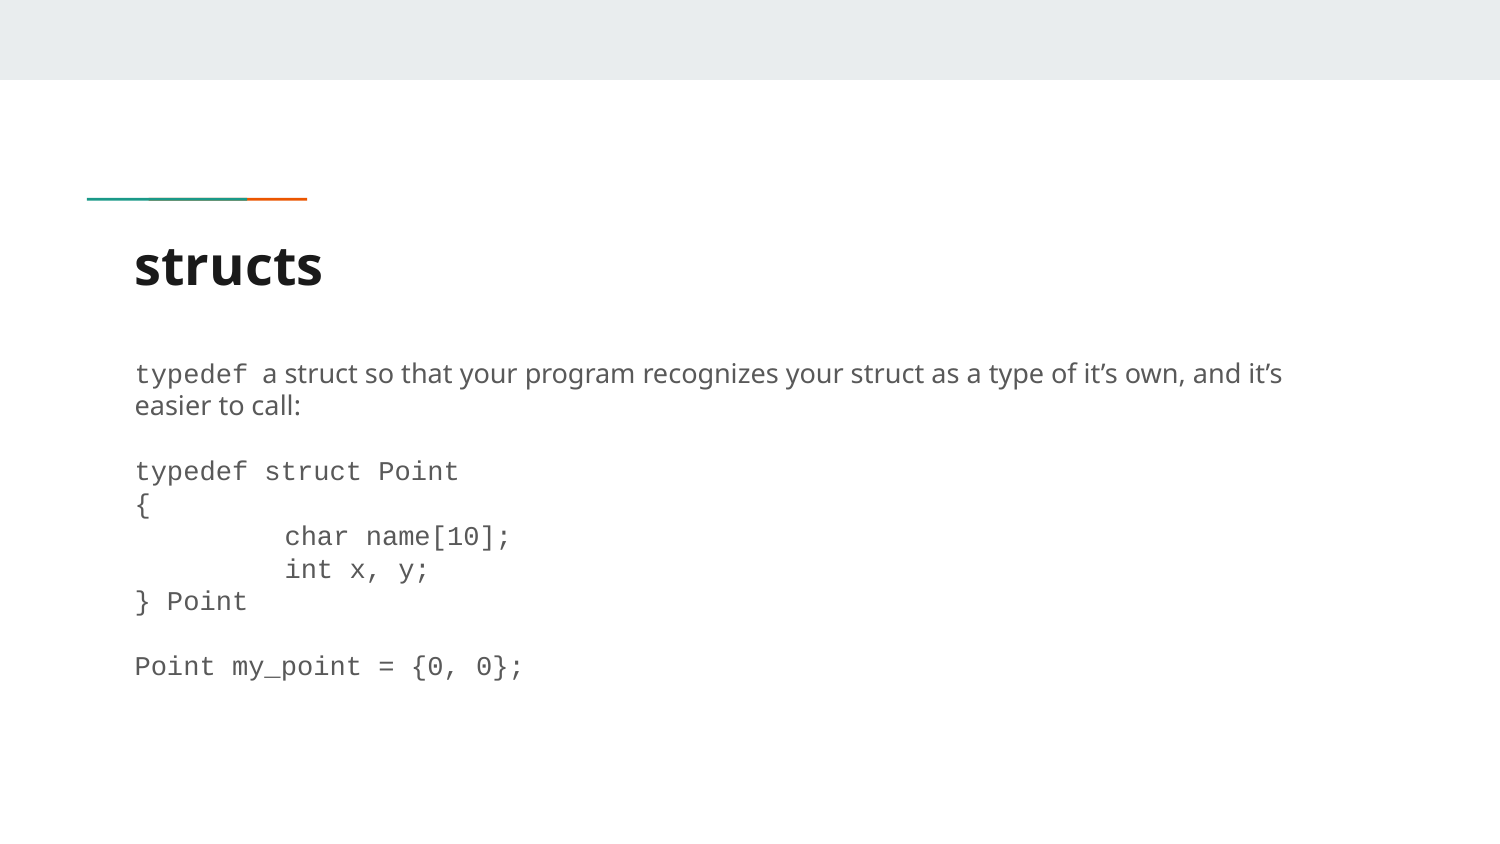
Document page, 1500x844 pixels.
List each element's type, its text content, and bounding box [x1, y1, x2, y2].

title structs [119, 216, 1381, 305]
list typedef a struct so that your program recognizes your struct as a type of it’s own, and it’s easier to call: typedef struct Point { char name[10]; int x, y; } Point Point my_point = {0, 0}; [119, 341, 1381, 712]
